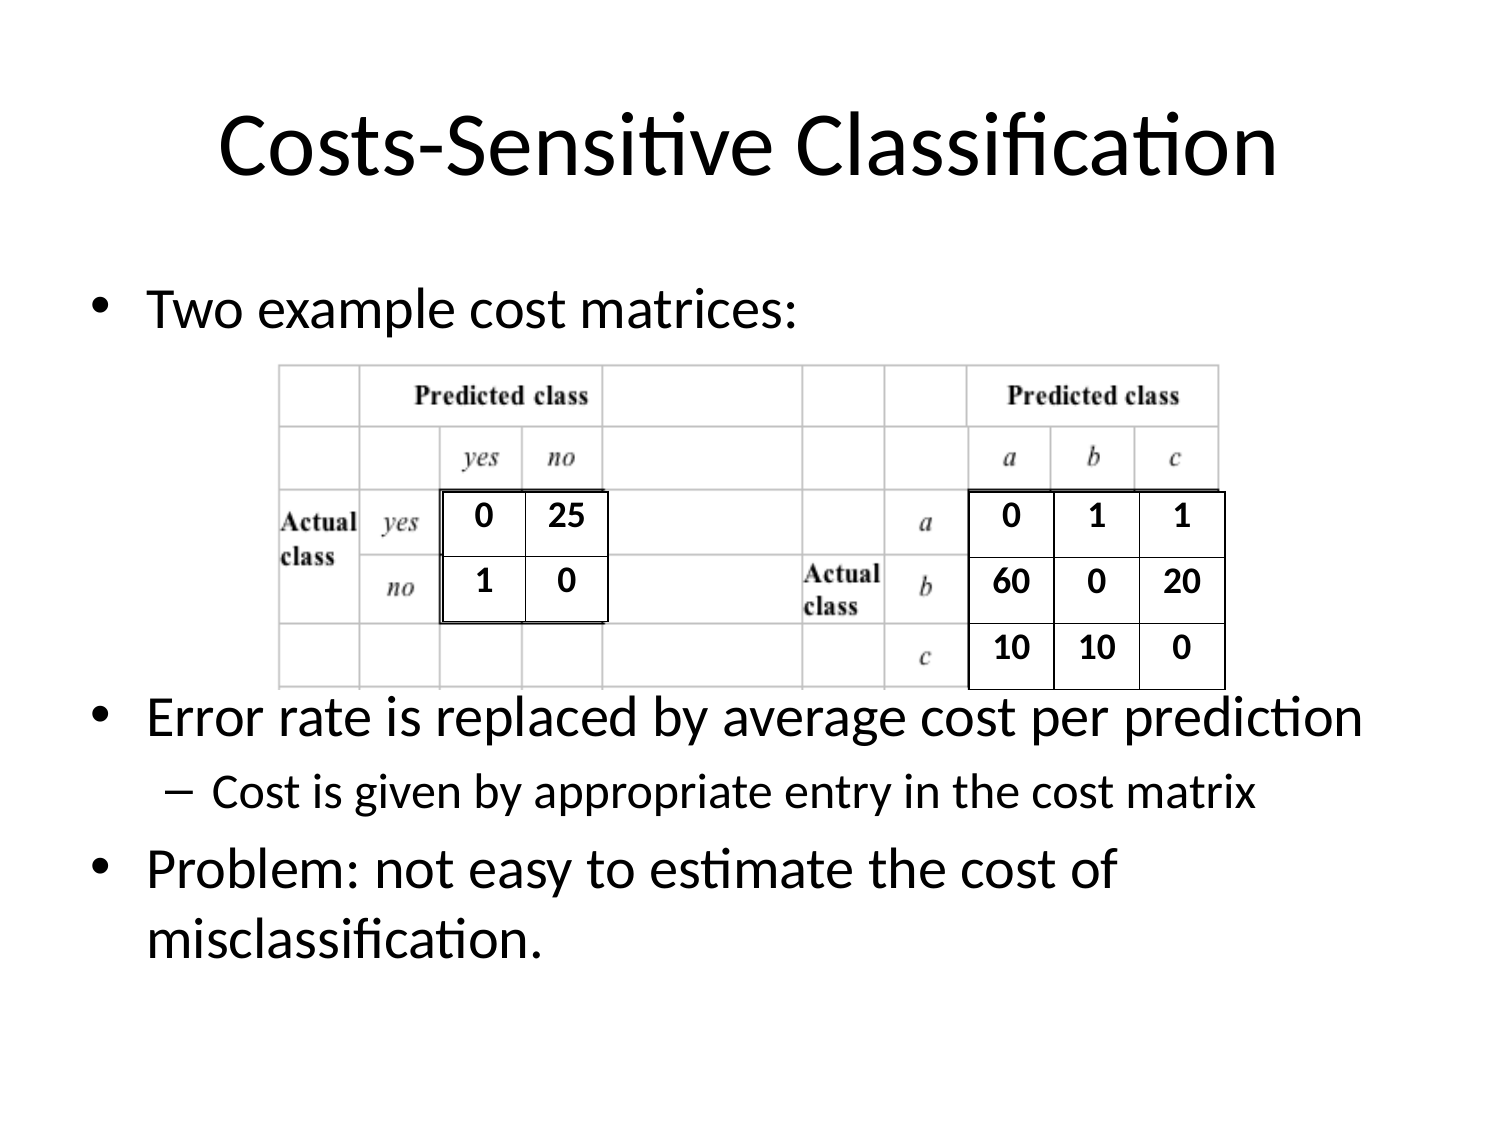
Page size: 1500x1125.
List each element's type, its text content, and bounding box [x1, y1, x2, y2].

picture [274, 361, 1225, 690]
title Costs-Sensitive Classification [75, 45, 1425, 233]
list Two example cost matrices: Error rate is replaced by average cost per prediction Cost is given by appropriate entry in the cost matrix Problem: not easy to estimate the cost of misclassification. [75, 262, 1425, 1005]
